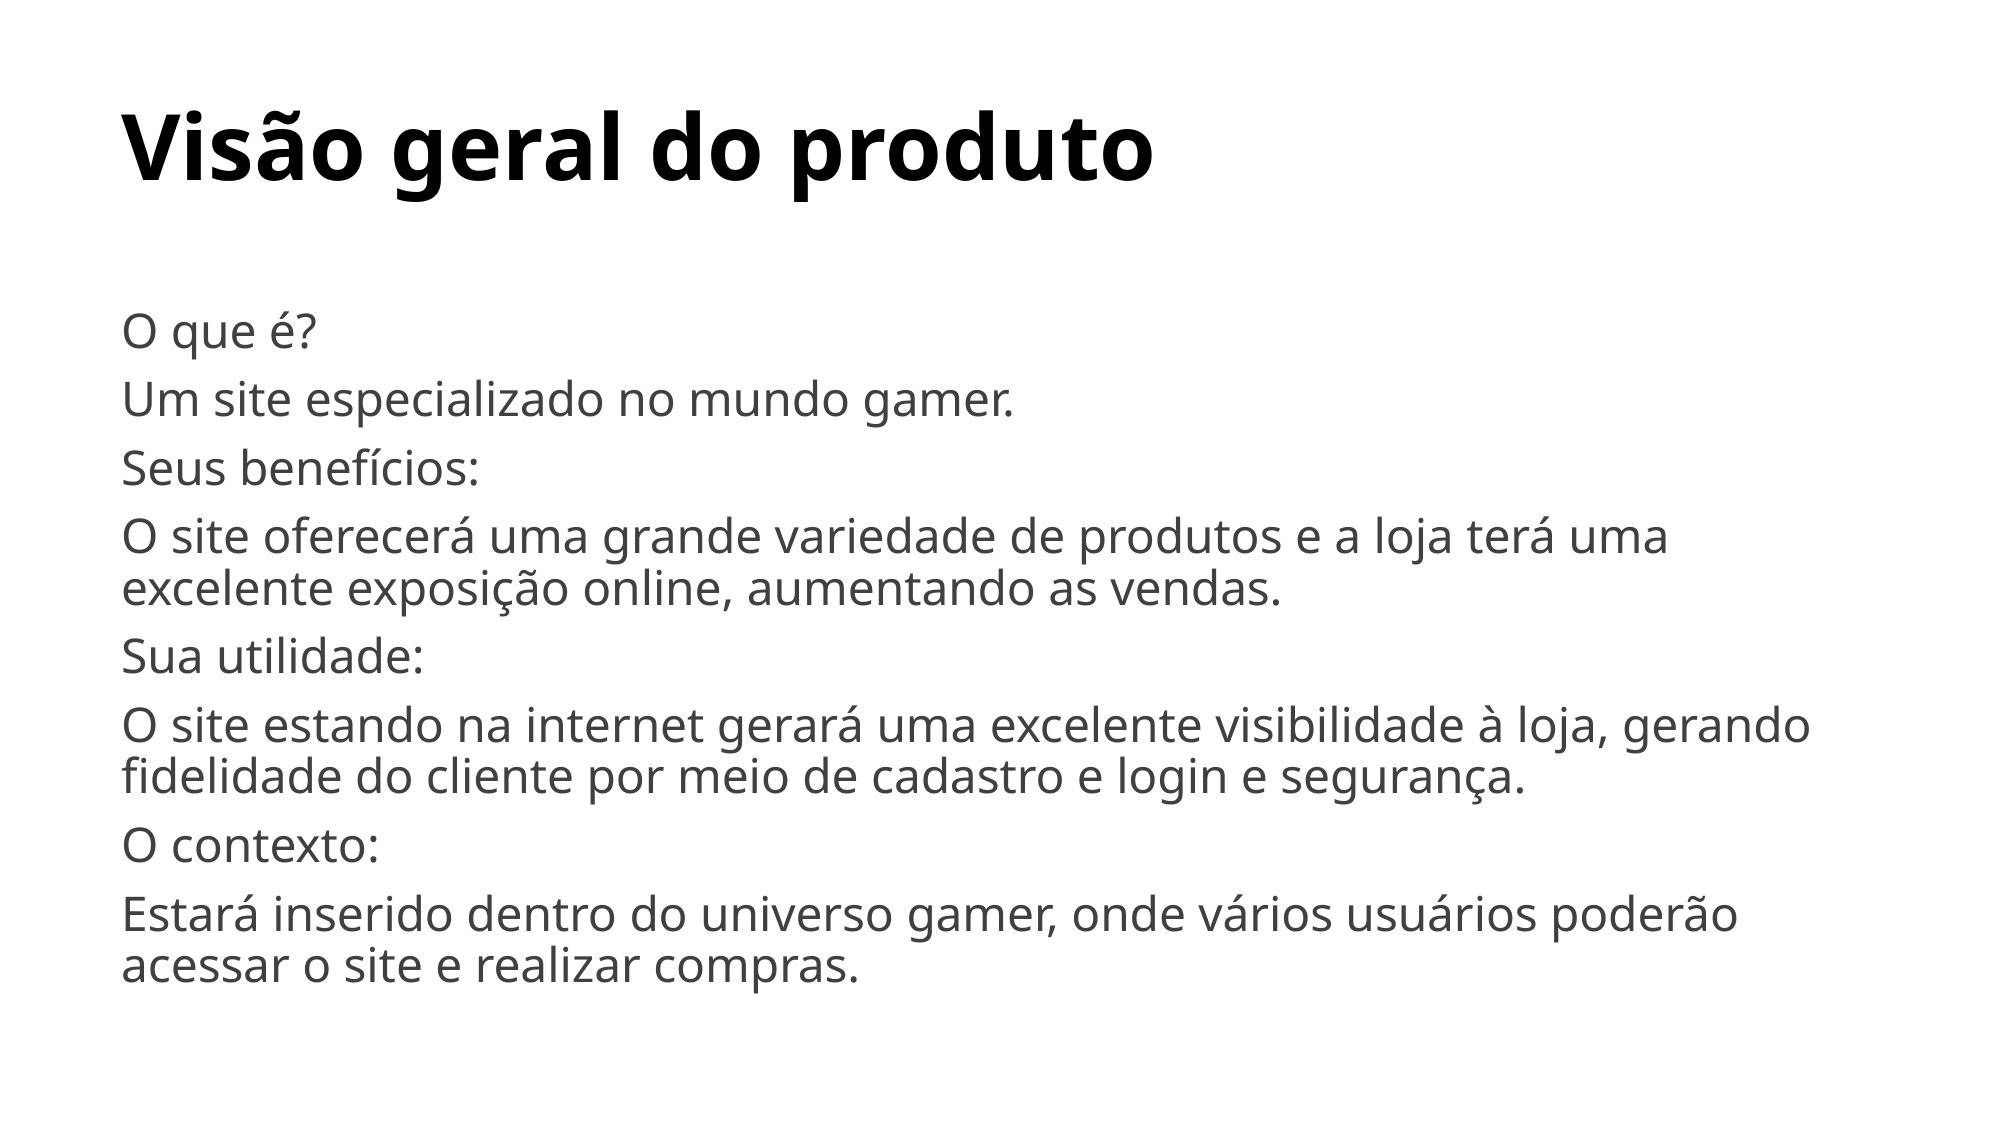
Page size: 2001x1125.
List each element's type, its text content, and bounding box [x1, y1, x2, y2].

list O que é? Um site especializado no mundo gamer. Seus benefícios: O site oferecerá uma grande variedade de produtos e a loja terá uma excelente exposição online, aumentando as vendas. Sua utilidade: O site estando na internet gerará uma excelente visibilidade à loja, gerando fidelidade do cliente por meio de cadastro e login e segurança. O contexto: Estará inserido dentro do universo gamer, onde vários usuários poderão acessar o site e realizar compras. [106, 299, 1832, 1014]
title Visão geral do produto [106, 42, 1832, 260]
